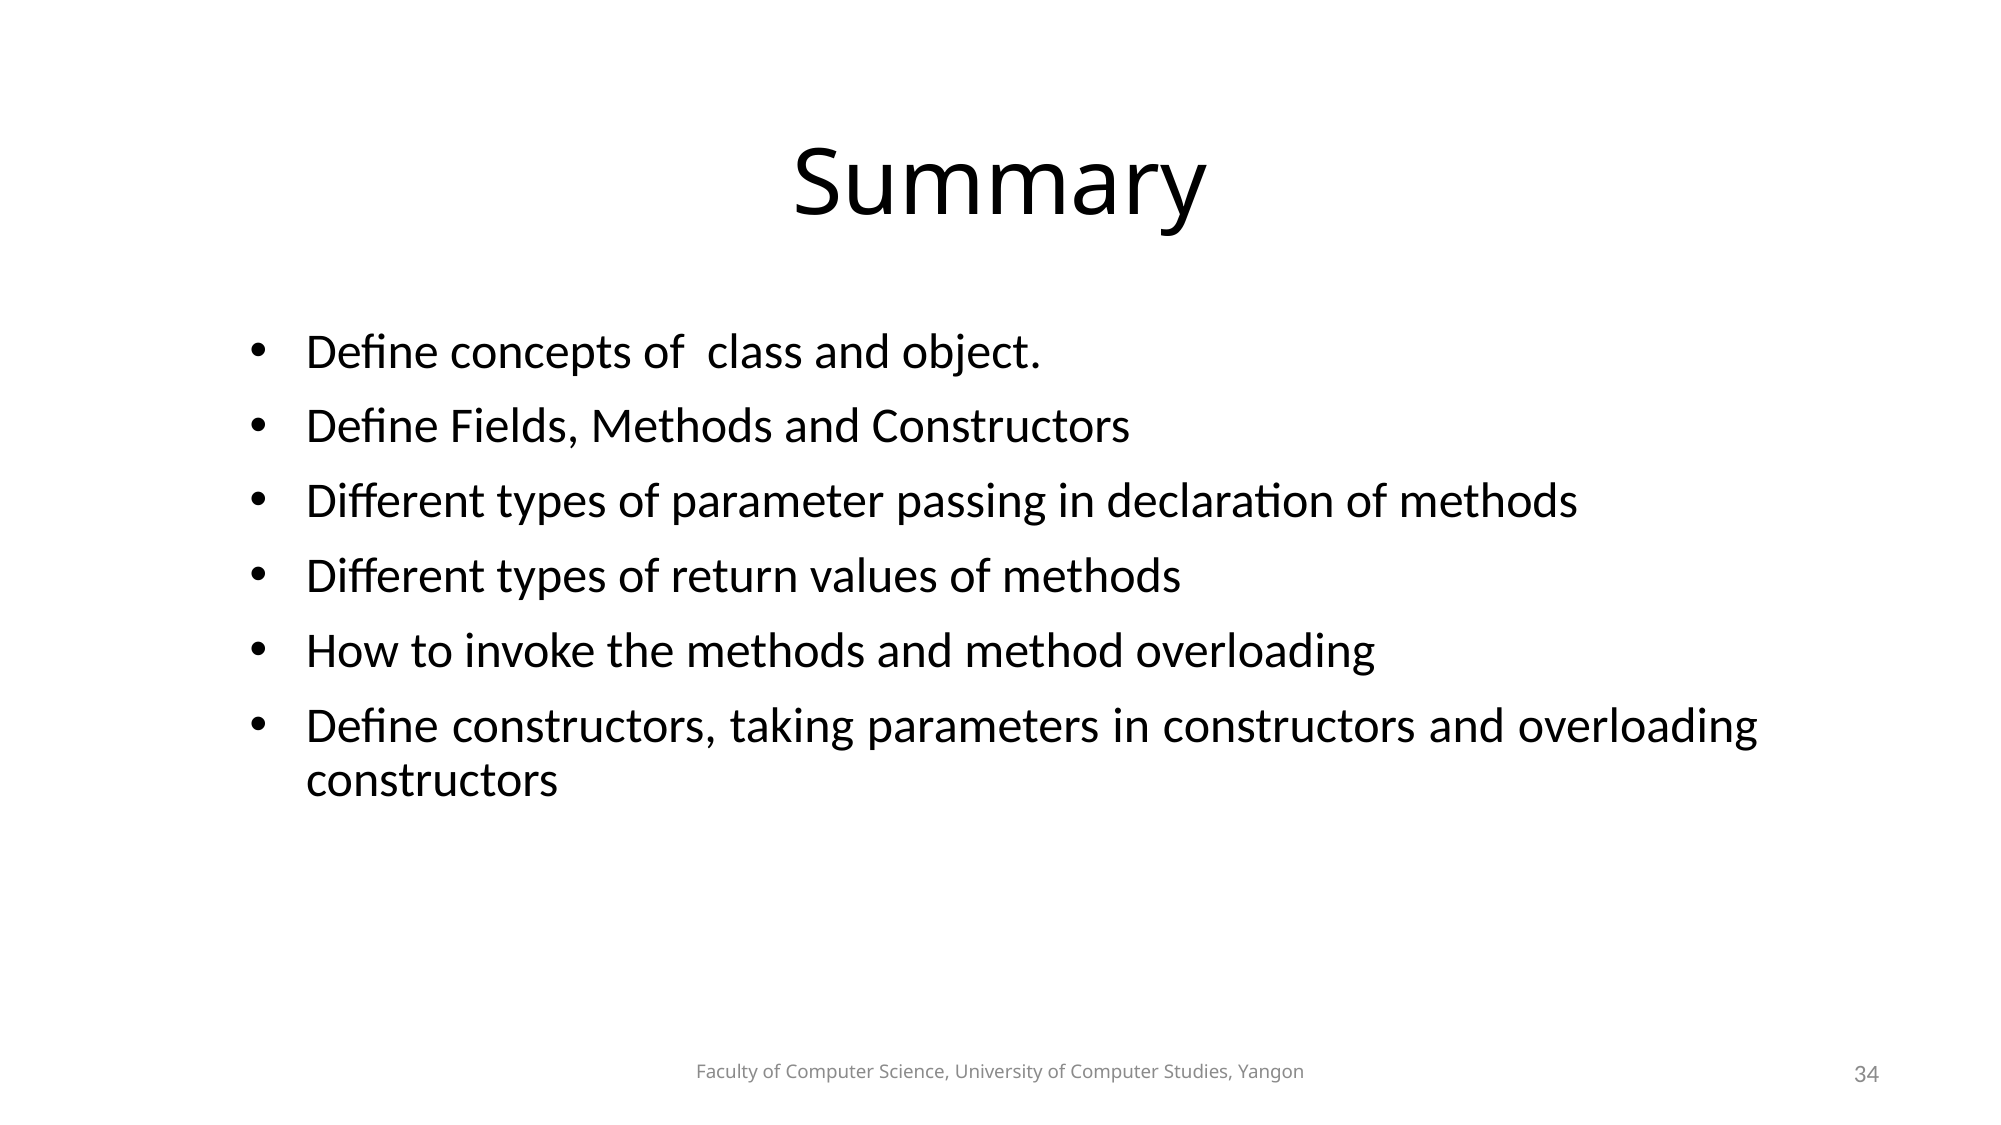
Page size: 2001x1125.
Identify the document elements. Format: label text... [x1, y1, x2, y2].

title Summary [137, 75, 1863, 294]
footer Faculty of Computer Science, University of Computer Studies, Yangon [662, 1042, 1338, 1103]
slide_number 34 [1444, 1042, 1895, 1103]
list Define concepts of class and object. Define Fields, Methods and Constructors Different types of parameter passing in declaration of methods Different types of return values of methods How to invoke the methods and method overloading Define constructors, taking parameters in constructors and overloading constructors [234, 317, 1774, 955]
